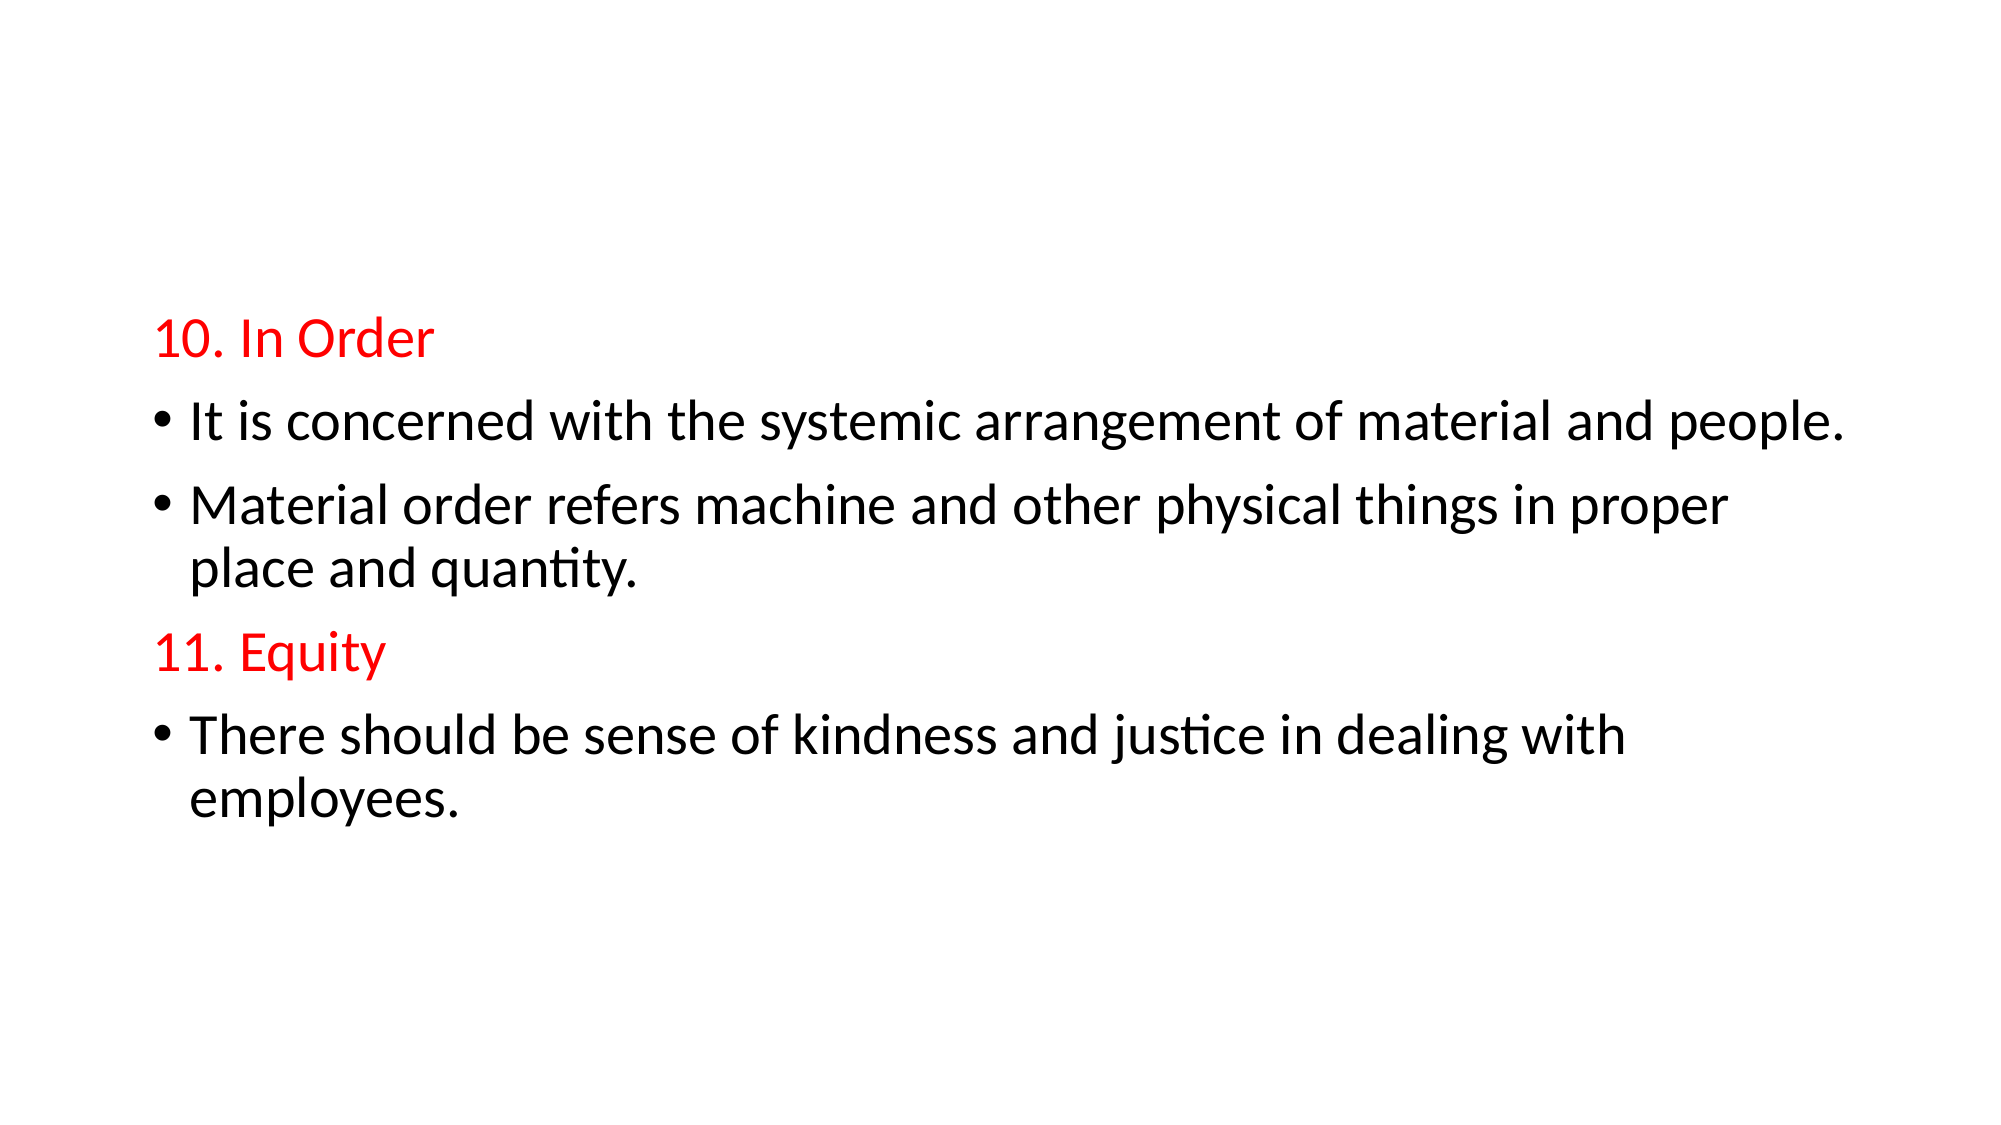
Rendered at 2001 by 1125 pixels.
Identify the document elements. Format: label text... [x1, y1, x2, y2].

list 10. In Order It is concerned with the systemic arrangement of material and people. Material order refers machine and other physical things in proper place and quantity. 11. Equity There should be sense of kindness and justice in dealing with employees. [137, 299, 1863, 1014]
